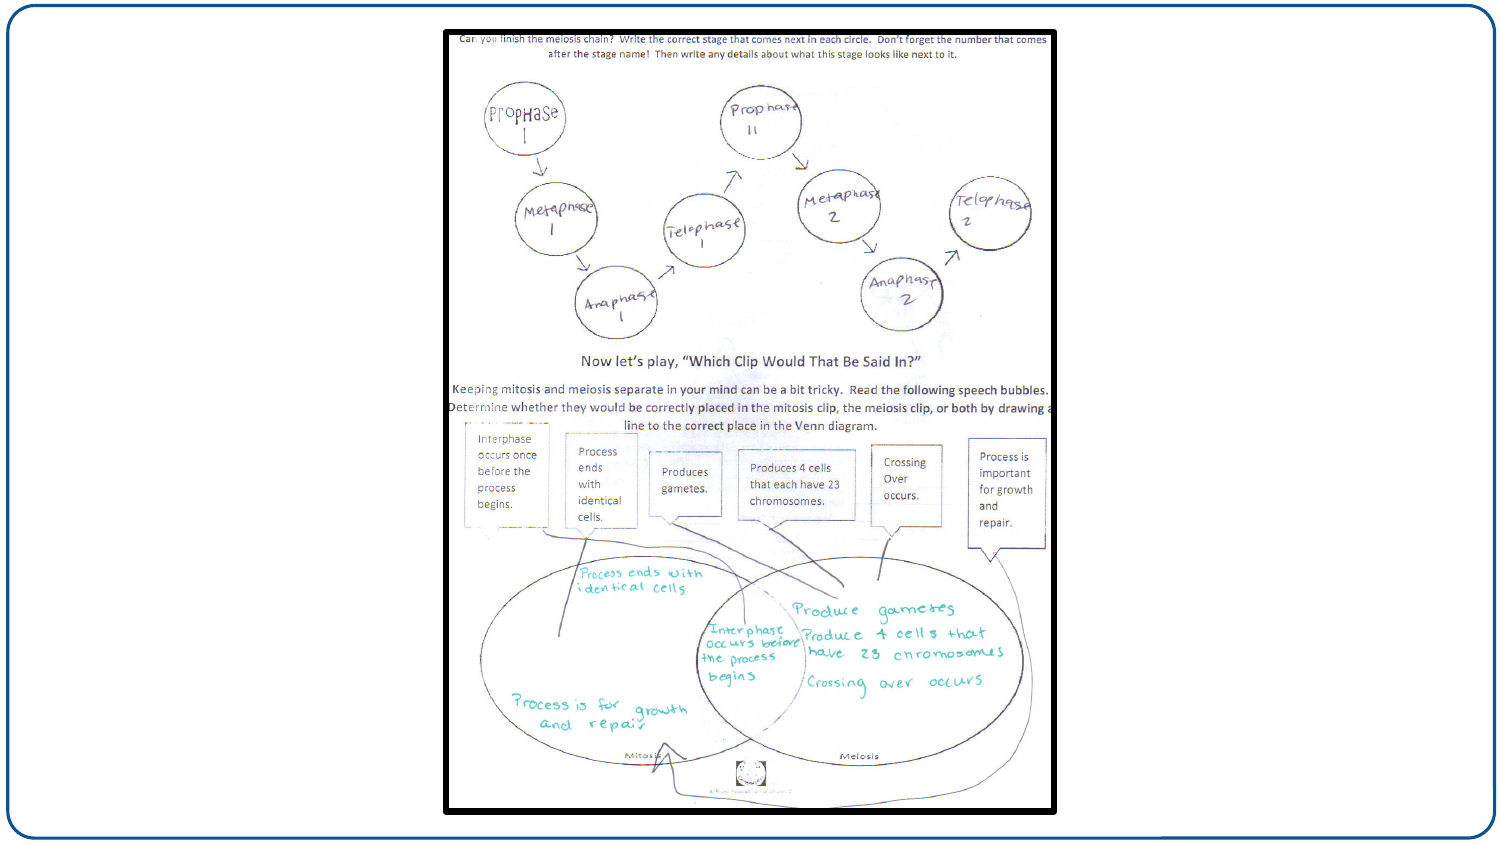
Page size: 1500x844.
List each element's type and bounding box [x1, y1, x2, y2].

picture [448, 35, 1052, 809]
